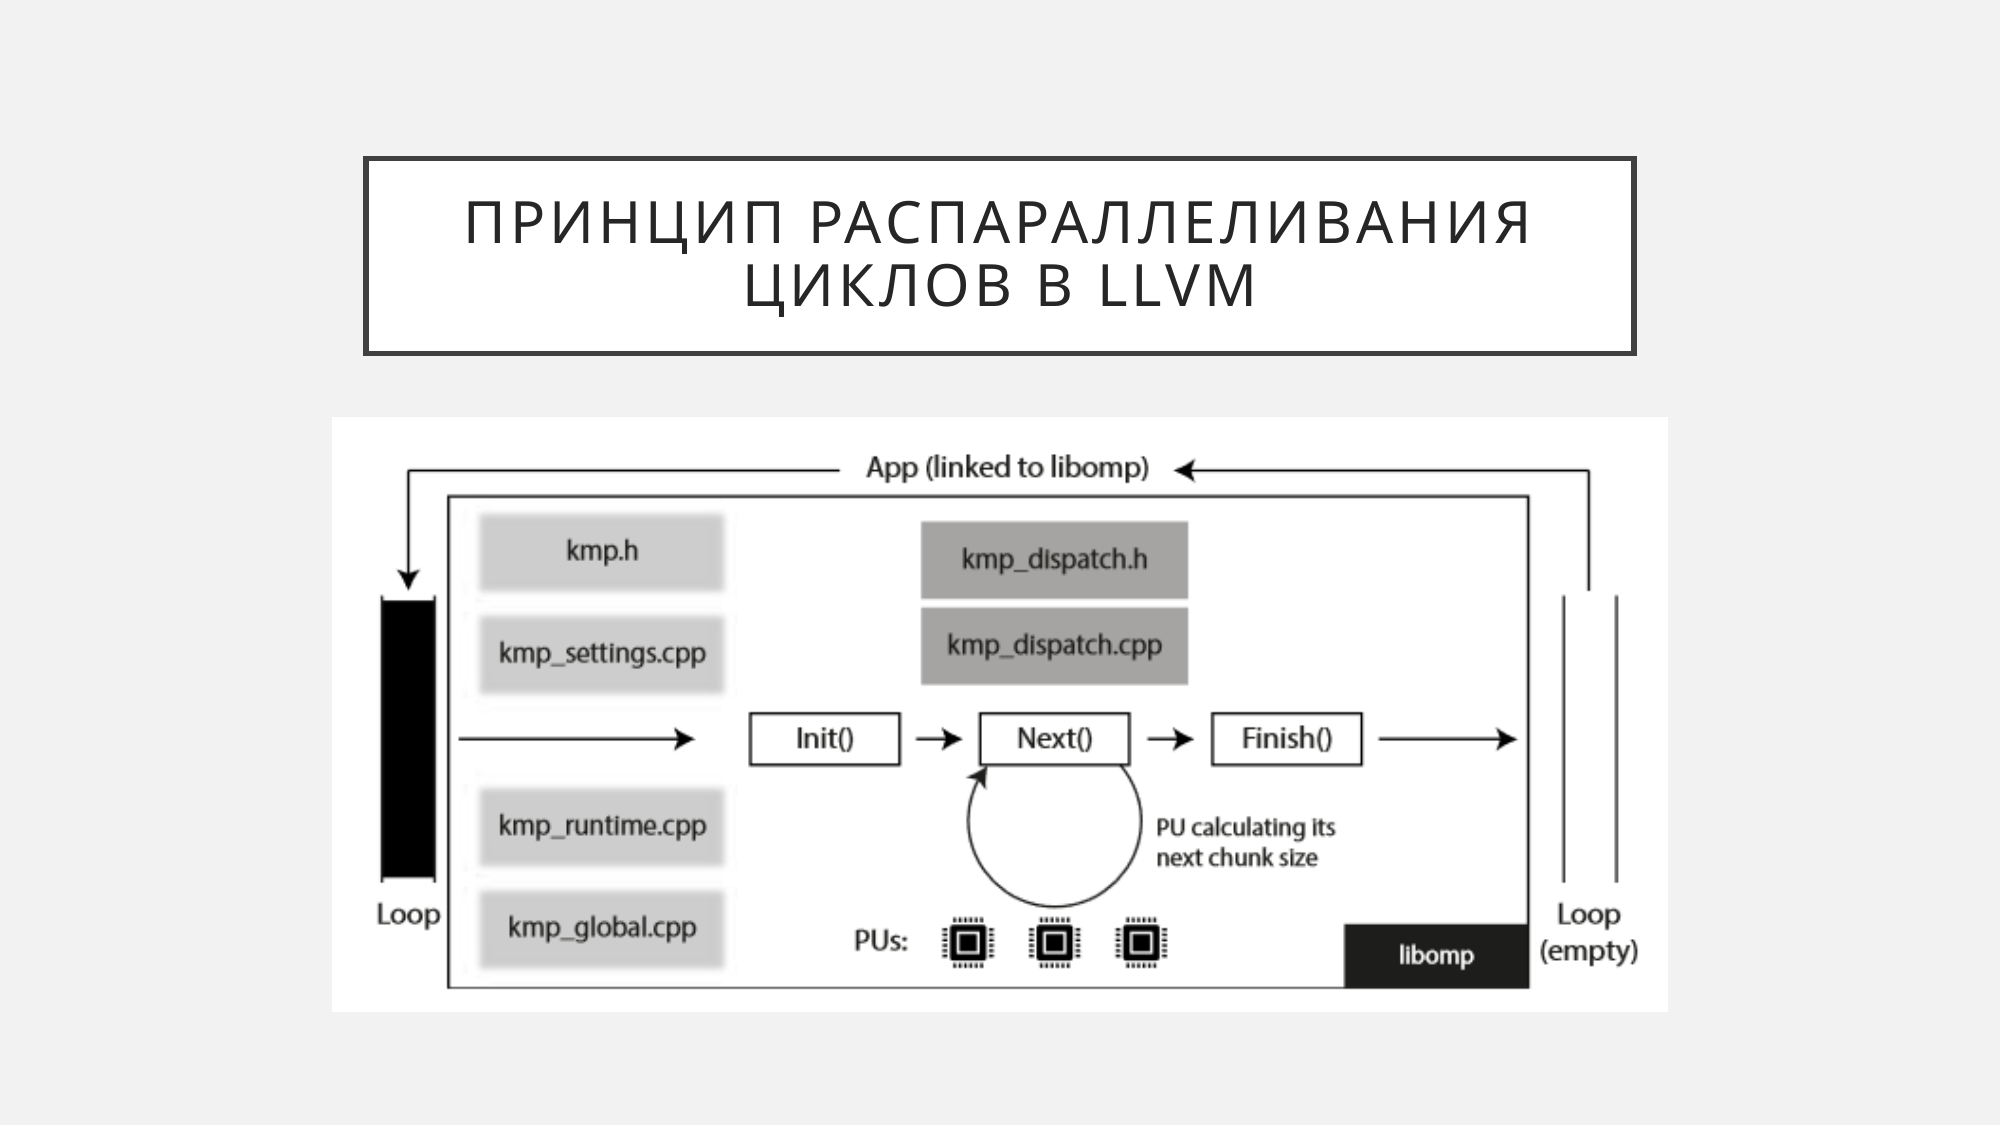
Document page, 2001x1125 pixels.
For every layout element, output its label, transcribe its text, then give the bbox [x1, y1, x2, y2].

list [332, 417, 1668, 1012]
title Принцип распараллеливания циклов в LLVM [363, 156, 1637, 356]
